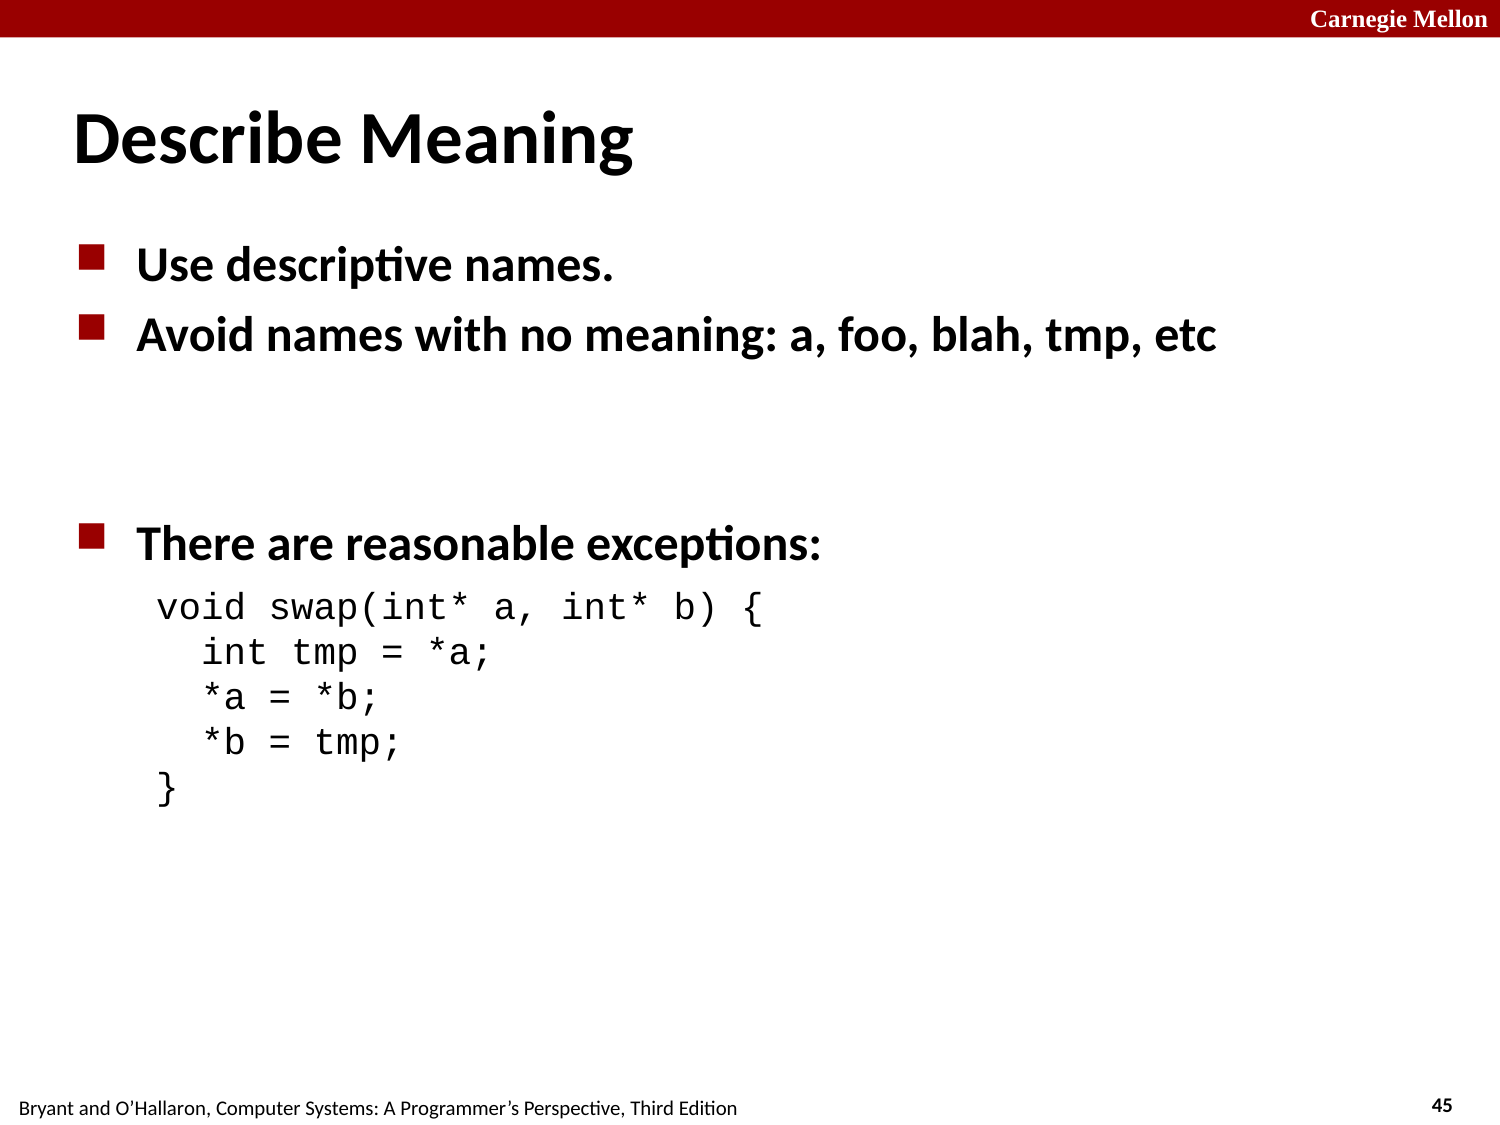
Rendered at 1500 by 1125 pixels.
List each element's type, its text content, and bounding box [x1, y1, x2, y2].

text_box void swap(int* a, int* b) { int tmp = *a; *a = *b; *b = tmp; } [141, 574, 779, 814]
list Use descriptive names. Avoid names with no meaning: a, foo, blah, tmp, etc There are reasonable exceptions: [64, 223, 1361, 1040]
title Describe Meaning [58, 71, 1305, 197]
